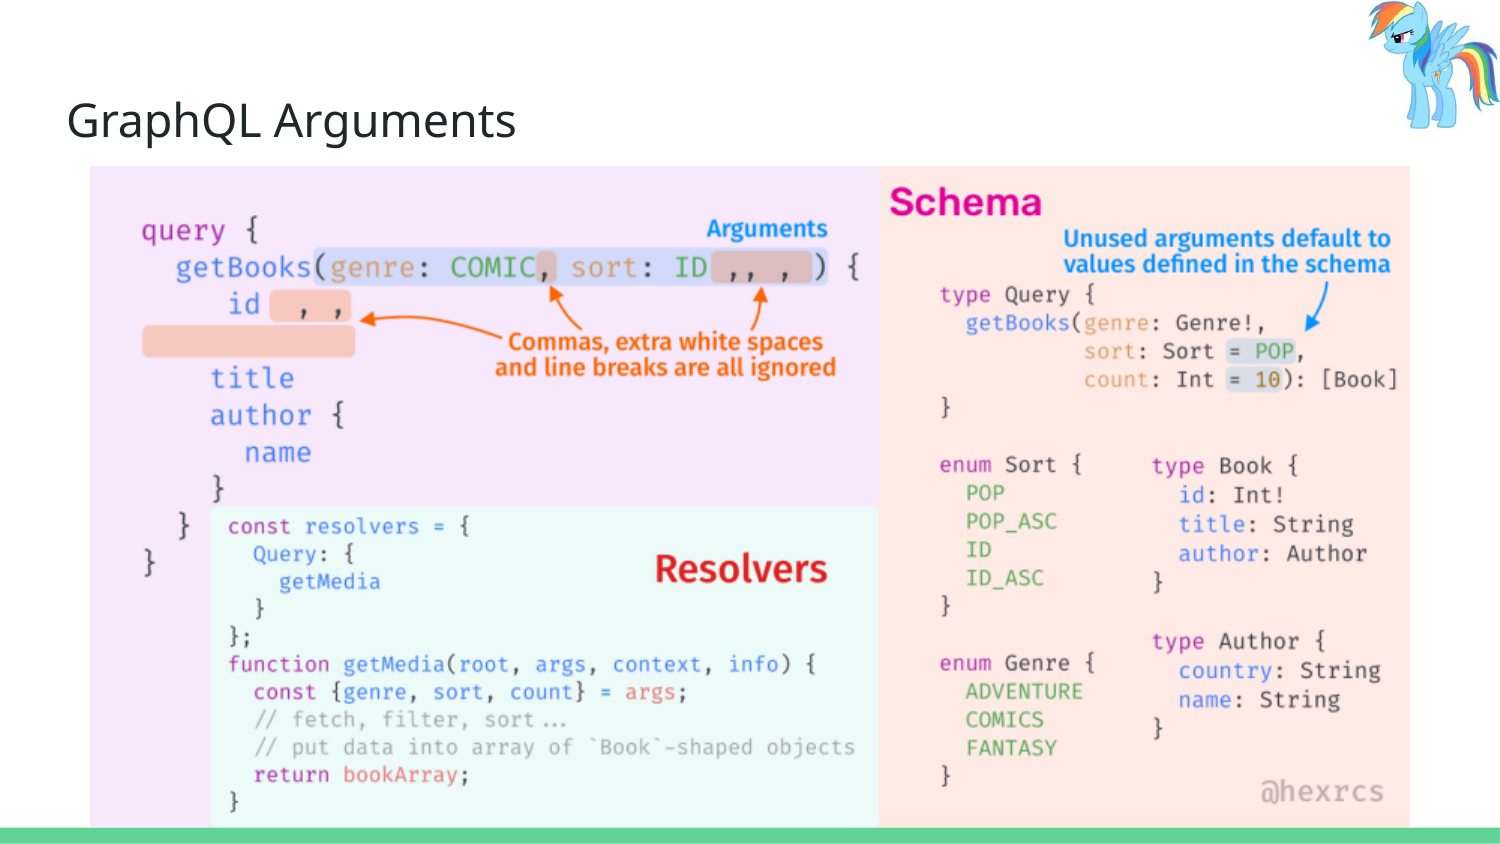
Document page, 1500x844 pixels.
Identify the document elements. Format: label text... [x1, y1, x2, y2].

title GraphQL Arguments [51, 72, 1449, 167]
picture [1368, 0, 1500, 132]
picture [90, 166, 1410, 827]
